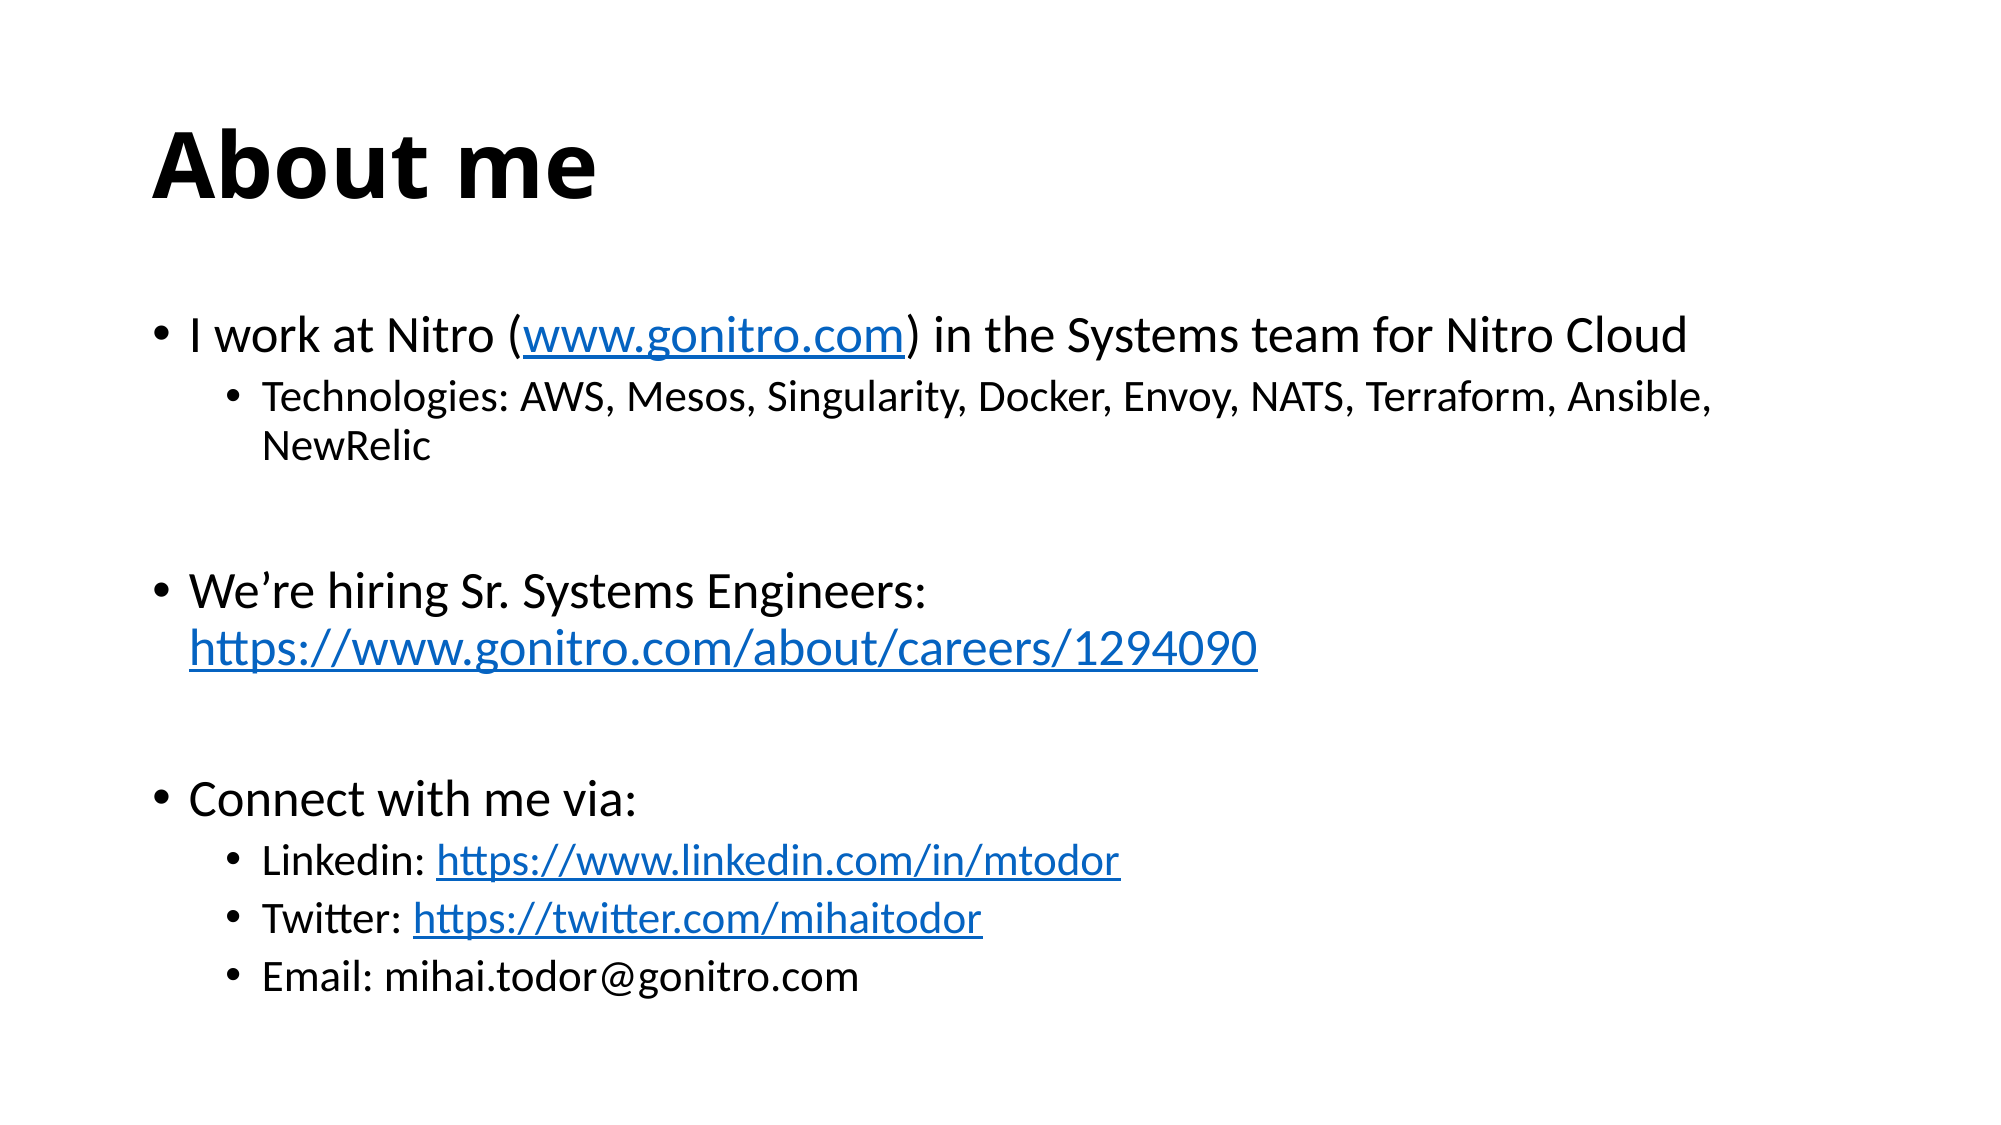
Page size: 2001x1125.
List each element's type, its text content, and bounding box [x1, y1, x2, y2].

list I work at Nitro (www.gonitro.com) in the Systems team for Nitro Cloud Technologies: AWS, Mesos, Singularity, Docker, Envoy, NATS, Terraform, Ansible, NewRelic We’re hiring Sr. Systems Engineers: https://www.gonitro.com/about/careers/1294090 Connect with me via: Linkedin: https://www.linkedin.com/in/mtodor Twitter: https://twitter.com/mihaitodor Email: mihai.todor@gonitro.com [137, 299, 1863, 1014]
title About me [137, 59, 1863, 278]
